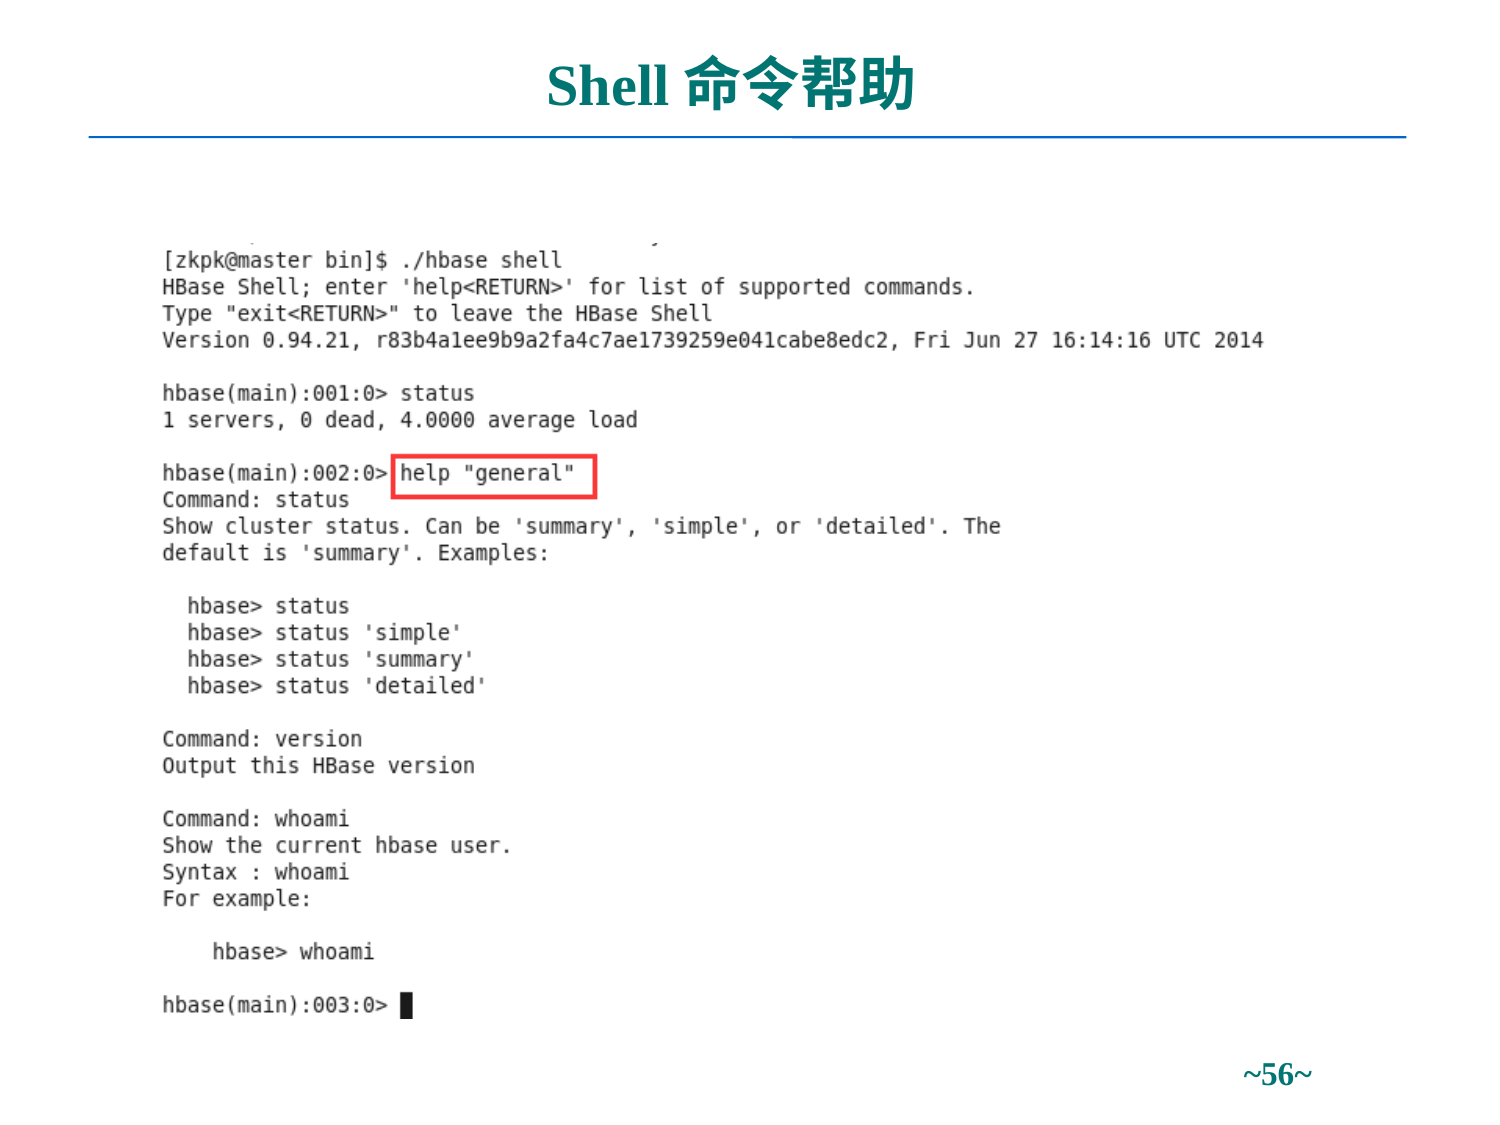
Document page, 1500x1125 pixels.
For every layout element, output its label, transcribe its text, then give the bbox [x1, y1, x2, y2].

slide_number ~~ [1149, 1045, 1407, 1096]
title Shell命令帮助 [88, 31, 1388, 126]
picture [161, 243, 1283, 1019]
